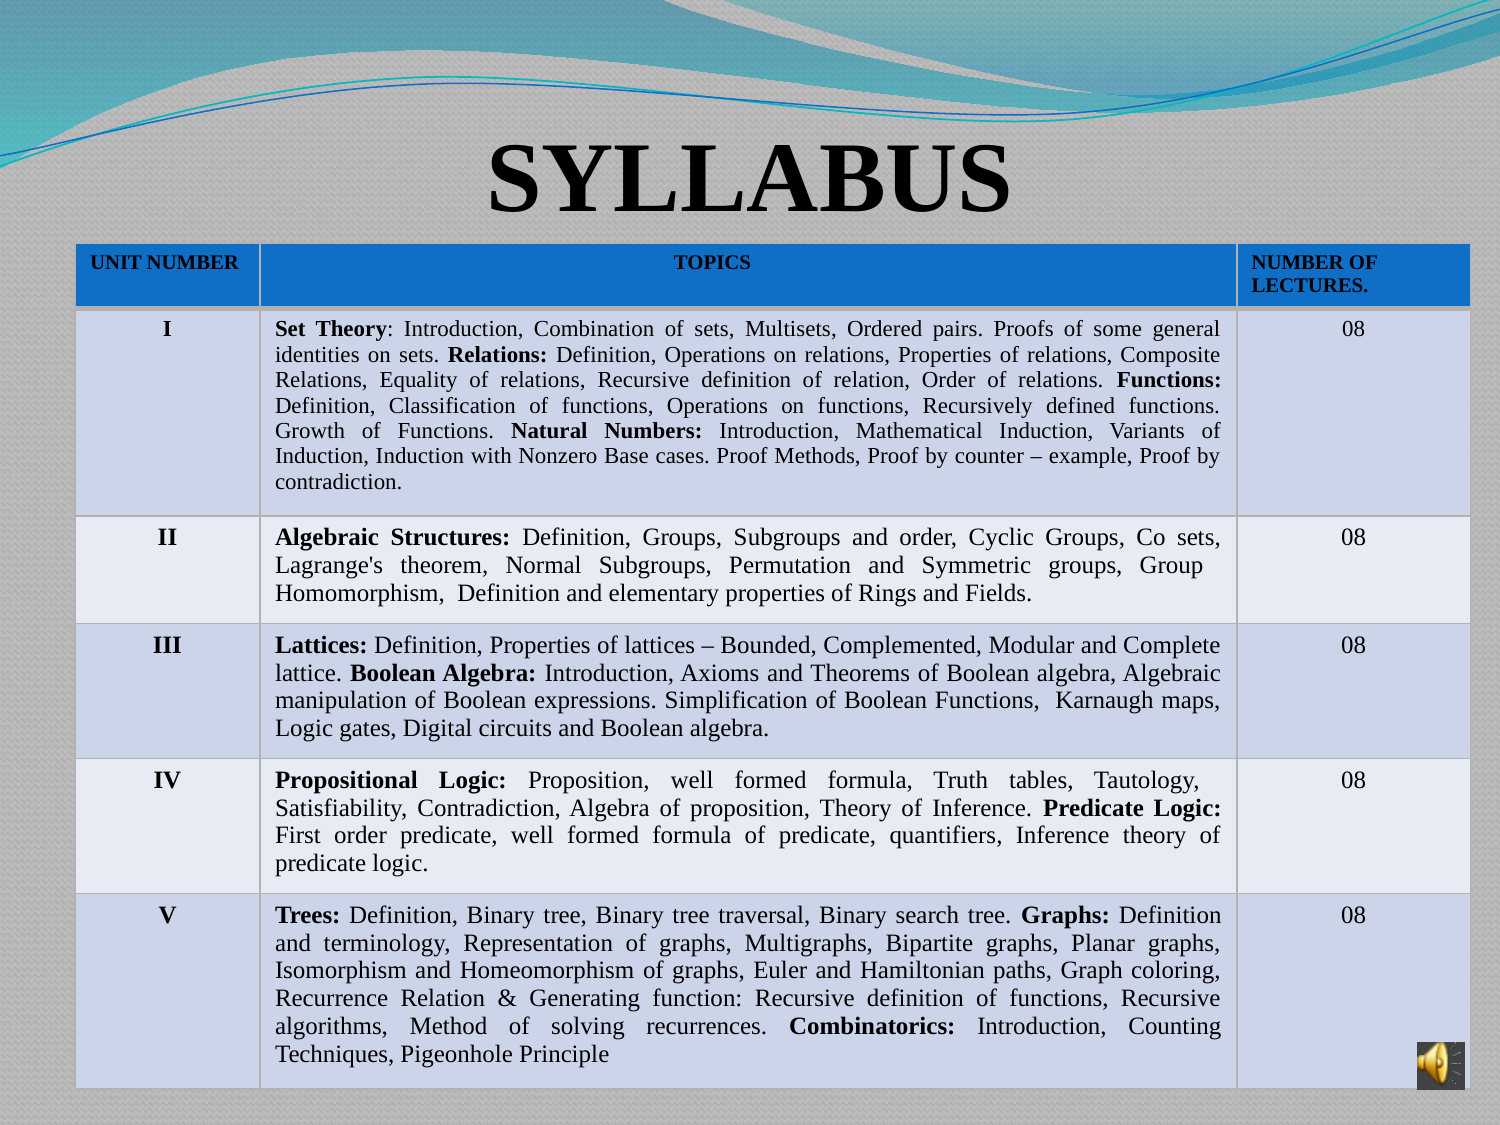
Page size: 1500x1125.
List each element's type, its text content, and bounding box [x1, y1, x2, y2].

table_cell II [76, 517, 259, 623]
table_cell Propositional Logic: Proposition, well formed formula, Truth tables, Tautology, Satisfiability, Contradiction, Algebra of proposition, Theory of Inference. Predicate Logic: First order predicate, well formed formula of predicate, quantifiers, Inference theory of predicate logic. [261, 759, 1236, 893]
table_cell III [76, 624, 259, 758]
table_header NUMBER OF LECTURES. [1238, 244, 1470, 306]
table_cell Set Theory: Introduction, Combination of sets, Multisets, Ordered pairs. Proofs of some general identities on sets. Relations: Definition, Operations on relations, Properties of relations, Composite Relations, Equality of relations, Recursive definition of relation, Order of relations. Functions: Definition, Classification of functions, Operations on functions, Recursively defined functions. Growth of Functions. Natural Numbers: Introduction, Mathematical Induction, Variants of Induction, Induction with Nonzero Base cases. Proof Methods, Proof by counter – example, Proof by contradiction. [261, 311, 1236, 515]
title SYLLABUS [75, 0, 1425, 232]
table_cell Algebraic Structures: Definition, Groups, Subgroups and order, Cyclic Groups, Co sets, Lagrange's theorem, Normal Subgroups, Permutation and Symmetric groups, Group Homomorphism, Definition and elementary properties of Rings and Fields. [261, 517, 1236, 623]
table_header TOPICS [261, 244, 1236, 306]
picture [1415, 1040, 1467, 1092]
table_cell V [76, 894, 259, 1088]
table_cell I [76, 311, 259, 515]
table_cell Trees: Definition, Binary tree, Binary tree traversal, Binary search tree. Graphs: Definition and terminology, Representation of graphs, Multigraphs, Bipartite graphs, Planar graphs, Isomorphism and Homeomorphism of graphs, Euler and Hamiltonian paths, Graph coloring, Recurrence Relation & Generating function: Recursive definition of functions, Recursive algorithms, Method of solving recurrences. Combinatorics: Introduction, Counting Techniques, Pigeonhole Principle [261, 894, 1236, 1088]
table_cell 08 [1238, 759, 1470, 893]
table_cell 08 [1238, 517, 1470, 623]
table_cell 08 [1238, 894, 1470, 1088]
table_cell 08 [1238, 624, 1470, 758]
table_cell 08 [1238, 311, 1470, 515]
table_cell Lattices: Definition, Properties of lattices – Bounded, Complemented, Modular and Complete lattice. Boolean Algebra: Introduction, Axioms and Theorems of Boolean algebra, Algebraic manipulation of Boolean expressions. Simplification of Boolean Functions, Karnaugh maps, Logic gates, Digital circuits and Boolean algebra. [261, 624, 1236, 758]
table_cell IV [76, 759, 259, 893]
table_header UNIT NUMBER [76, 244, 259, 306]
